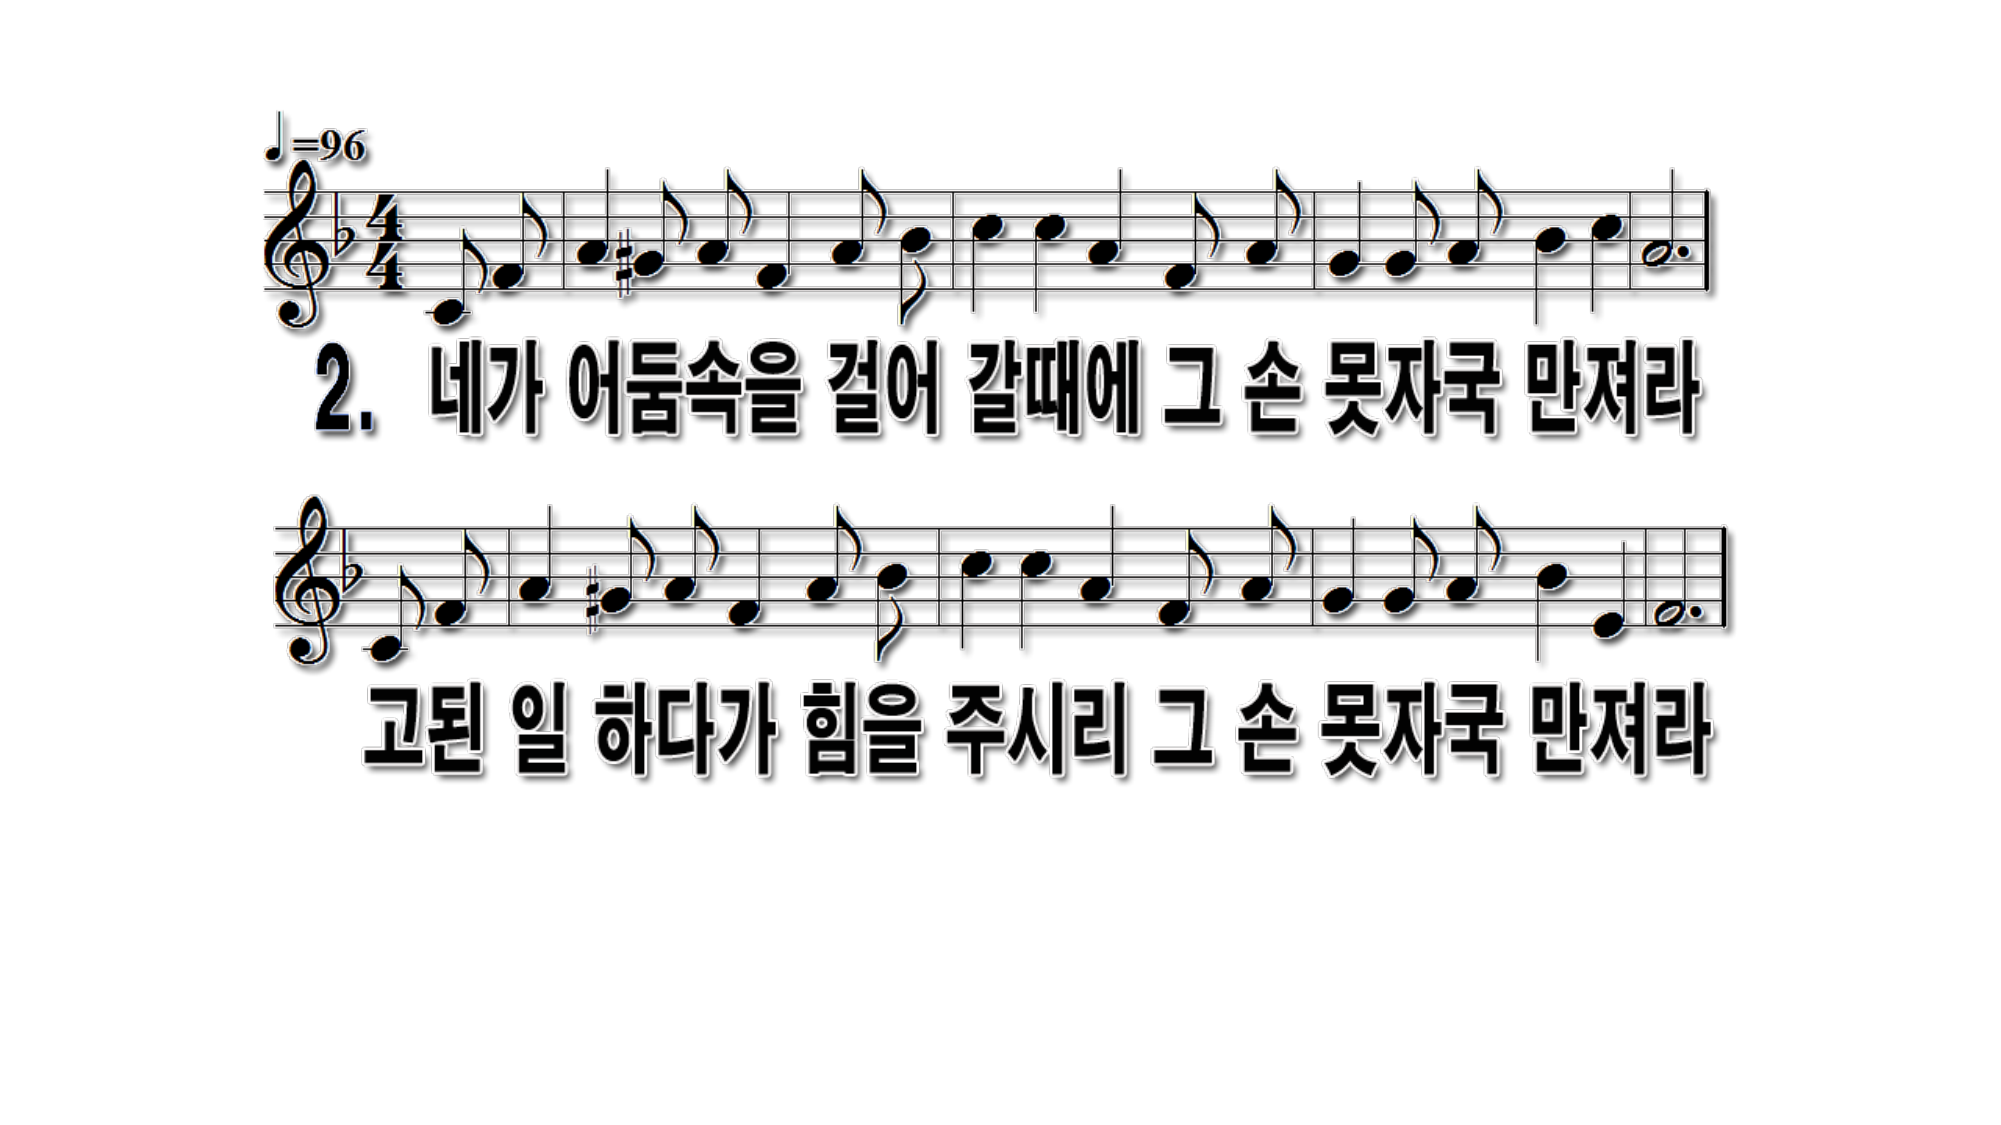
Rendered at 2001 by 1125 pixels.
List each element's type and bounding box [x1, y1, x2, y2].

picture [249, 0, 1750, 835]
